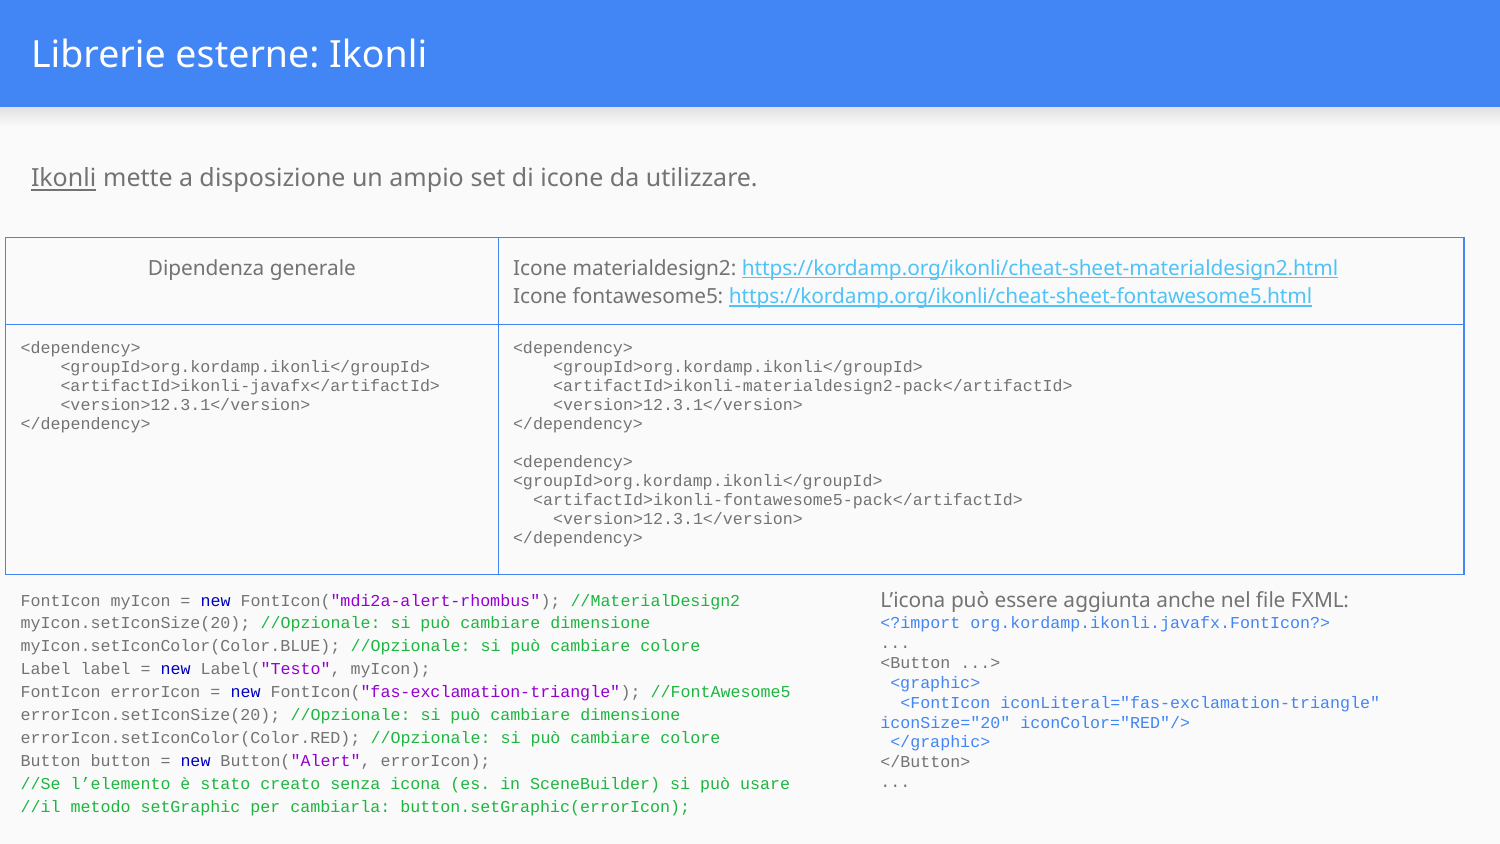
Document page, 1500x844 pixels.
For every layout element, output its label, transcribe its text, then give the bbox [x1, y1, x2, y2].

text_box L’icona può essere aggiunta anche nel file FXML: <?import org.kordamp.ikonli.javafx.FontIcon?> ... <Button ...> <graphic> <FontIcon iconLiteral="fas-exclamation-triangle" iconSize="20" iconColor="RED"/> </graphic> </Button> ... [865, 571, 1464, 807]
table_header Icone materialdesign2: https://kordamp.org/ikonli/cheat-sheet-materialdesign2.html Icone fontawesome5: https://kordamp.org/ikonli/cheat-sheet-fontawesome5.html [499, 238, 1463, 324]
table_cell <dependency> <groupId>org.kordamp.ikonli</groupId> <artifactId>ikonli-javafx</artifactId> <version>12.3.1</version> </dependency> [6, 325, 498, 574]
table_cell <dependency> <groupId>org.kordamp.ikonli</groupId> <artifactId>ikonli-materialdesign2-pack</artifactId> <version>12.3.1</version> </dependency> <dependency> <groupId>org.kordamp.ikonli</groupId> <artifactId>ikonli-fontawesome5-pack</artifactId> <version>12.3.1</version> </dependency> [499, 325, 1463, 574]
text_box FontIcon myIcon = new FontIcon("mdi2a-alert-rhombus"); //MaterialDesign2 myIcon.setIconSize(20); //Opzionale: si può cambiare dimensione myIcon.setIconColor(Color.BLUE); //Opzionale: si può cambiare colore Label label = new Label("Testo", myIcon); FontIcon errorIcon = new FontIcon("fas-exclamation-triangle"); //FontAwesome5 errorIcon.setIconSize(20); //Opzionale: si può cambiare dimensione errorIcon.setIconColor(Color.RED); //Opzionale: si può cambiare colore Button button = new Button("Alert", errorIcon); //Se l’elemento è stato creato senza icona (es. in SceneBuilder) si può usare //il metodo setGraphic per cambiarla: button.setGraphic(errorIcon); [5, 575, 857, 831]
text_box Ikonli mette a disposizione un ampio set di icone da utilizzare. [16, 146, 1410, 211]
table_header Dipendenza generale [6, 238, 498, 324]
title Librerie esterne: Ikonli [16, 2, 1464, 102]
